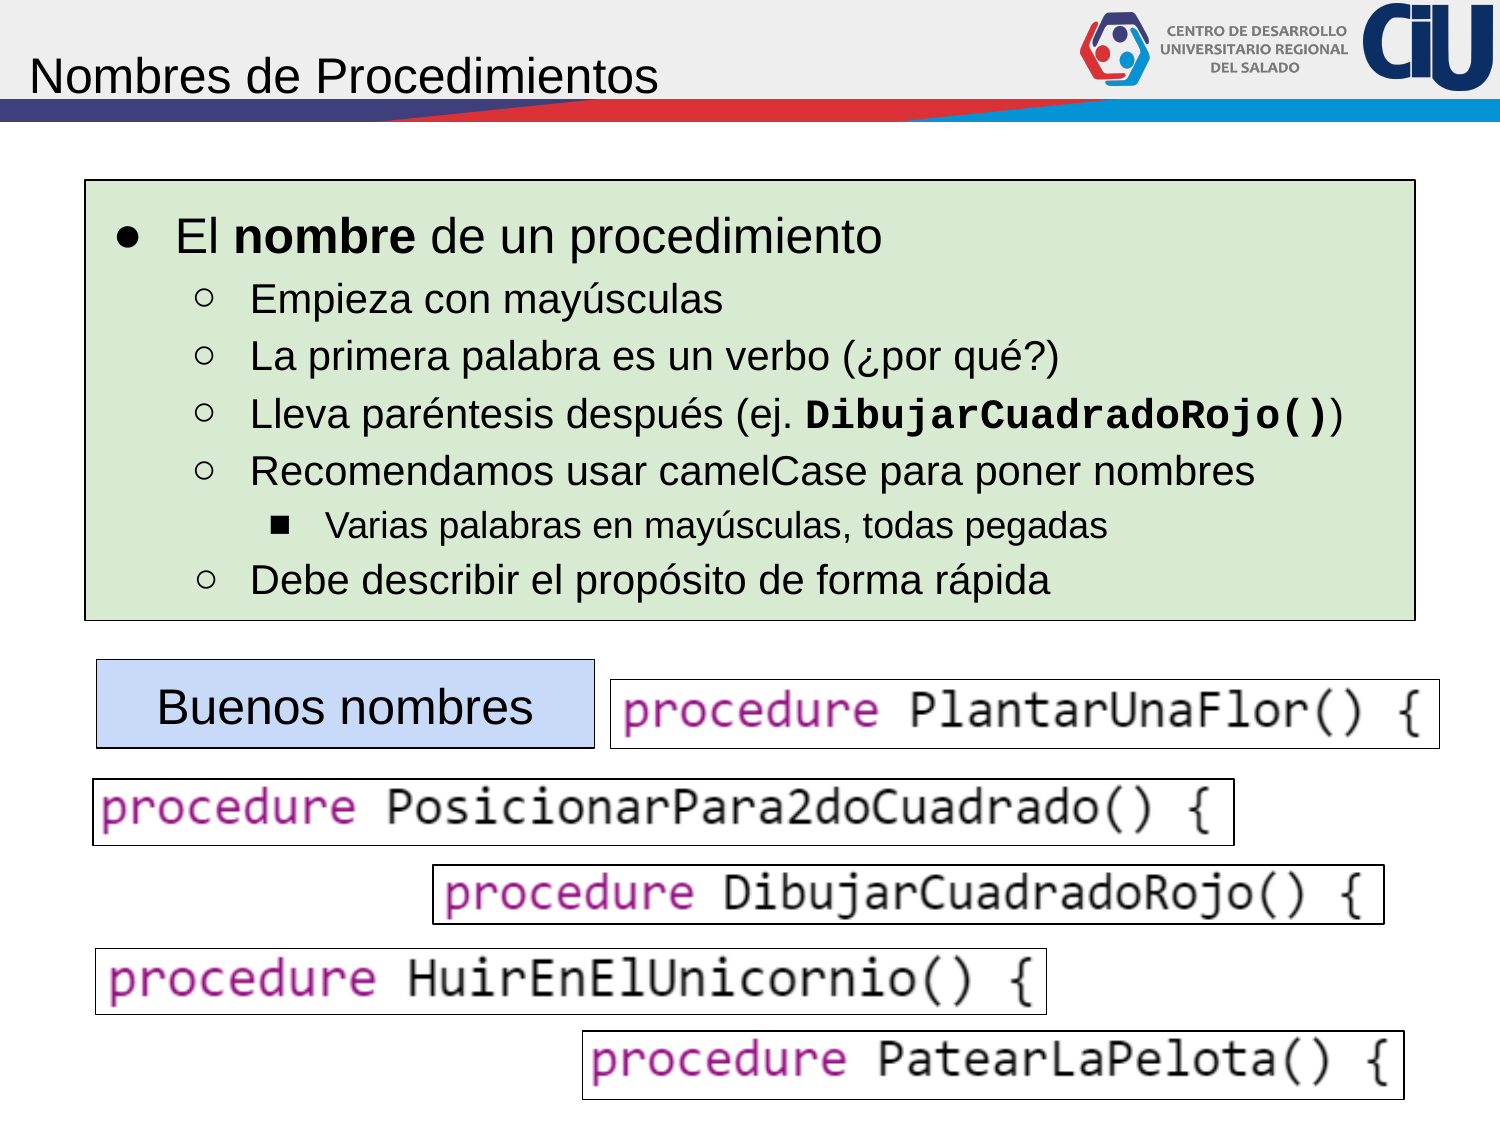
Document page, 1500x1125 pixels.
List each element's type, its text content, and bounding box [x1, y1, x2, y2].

text_box El nombre de un procedimiento Empieza con mayúsculas La primera palabra es un verbo (¿por qué?) Lleva paréntesis después (ej. DibujarCuadradoRojo()) Recomendamos usar camelCase para poner nombres Varias palabras en mayúsculas, todas pegadas Debe describir el propósito de forma rápida [84, 179, 1416, 621]
picture [583, 1031, 1404, 1100]
title Nombres de Procedimientos [13, 8, 1126, 119]
picture [610, 680, 1440, 749]
picture [93, 779, 1234, 846]
picture [433, 865, 1384, 924]
picture [1126, 12, 1348, 86]
picture [0, 99, 912, 122]
text_box Buenos nombres [96, 659, 595, 748]
picture [1126, 68, 1132, 78]
picture [1363, 3, 1493, 91]
picture [95, 949, 1046, 1014]
